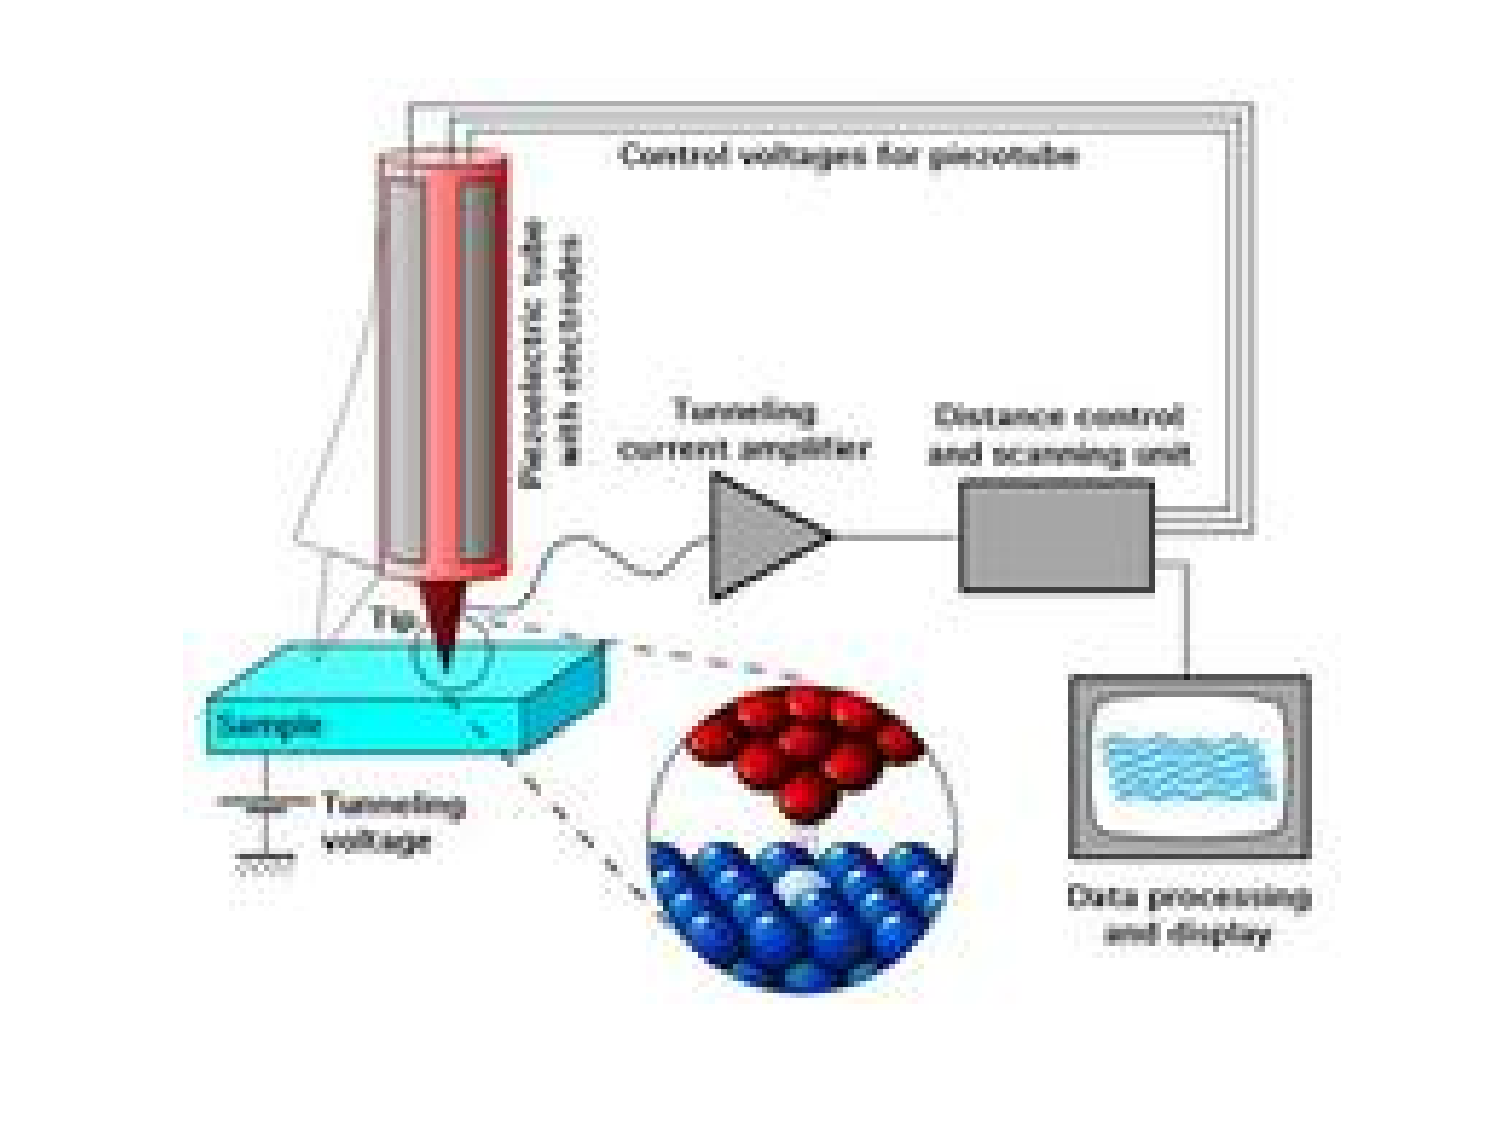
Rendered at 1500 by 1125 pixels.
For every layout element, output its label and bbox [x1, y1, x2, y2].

picture [182, 77, 1341, 1022]
